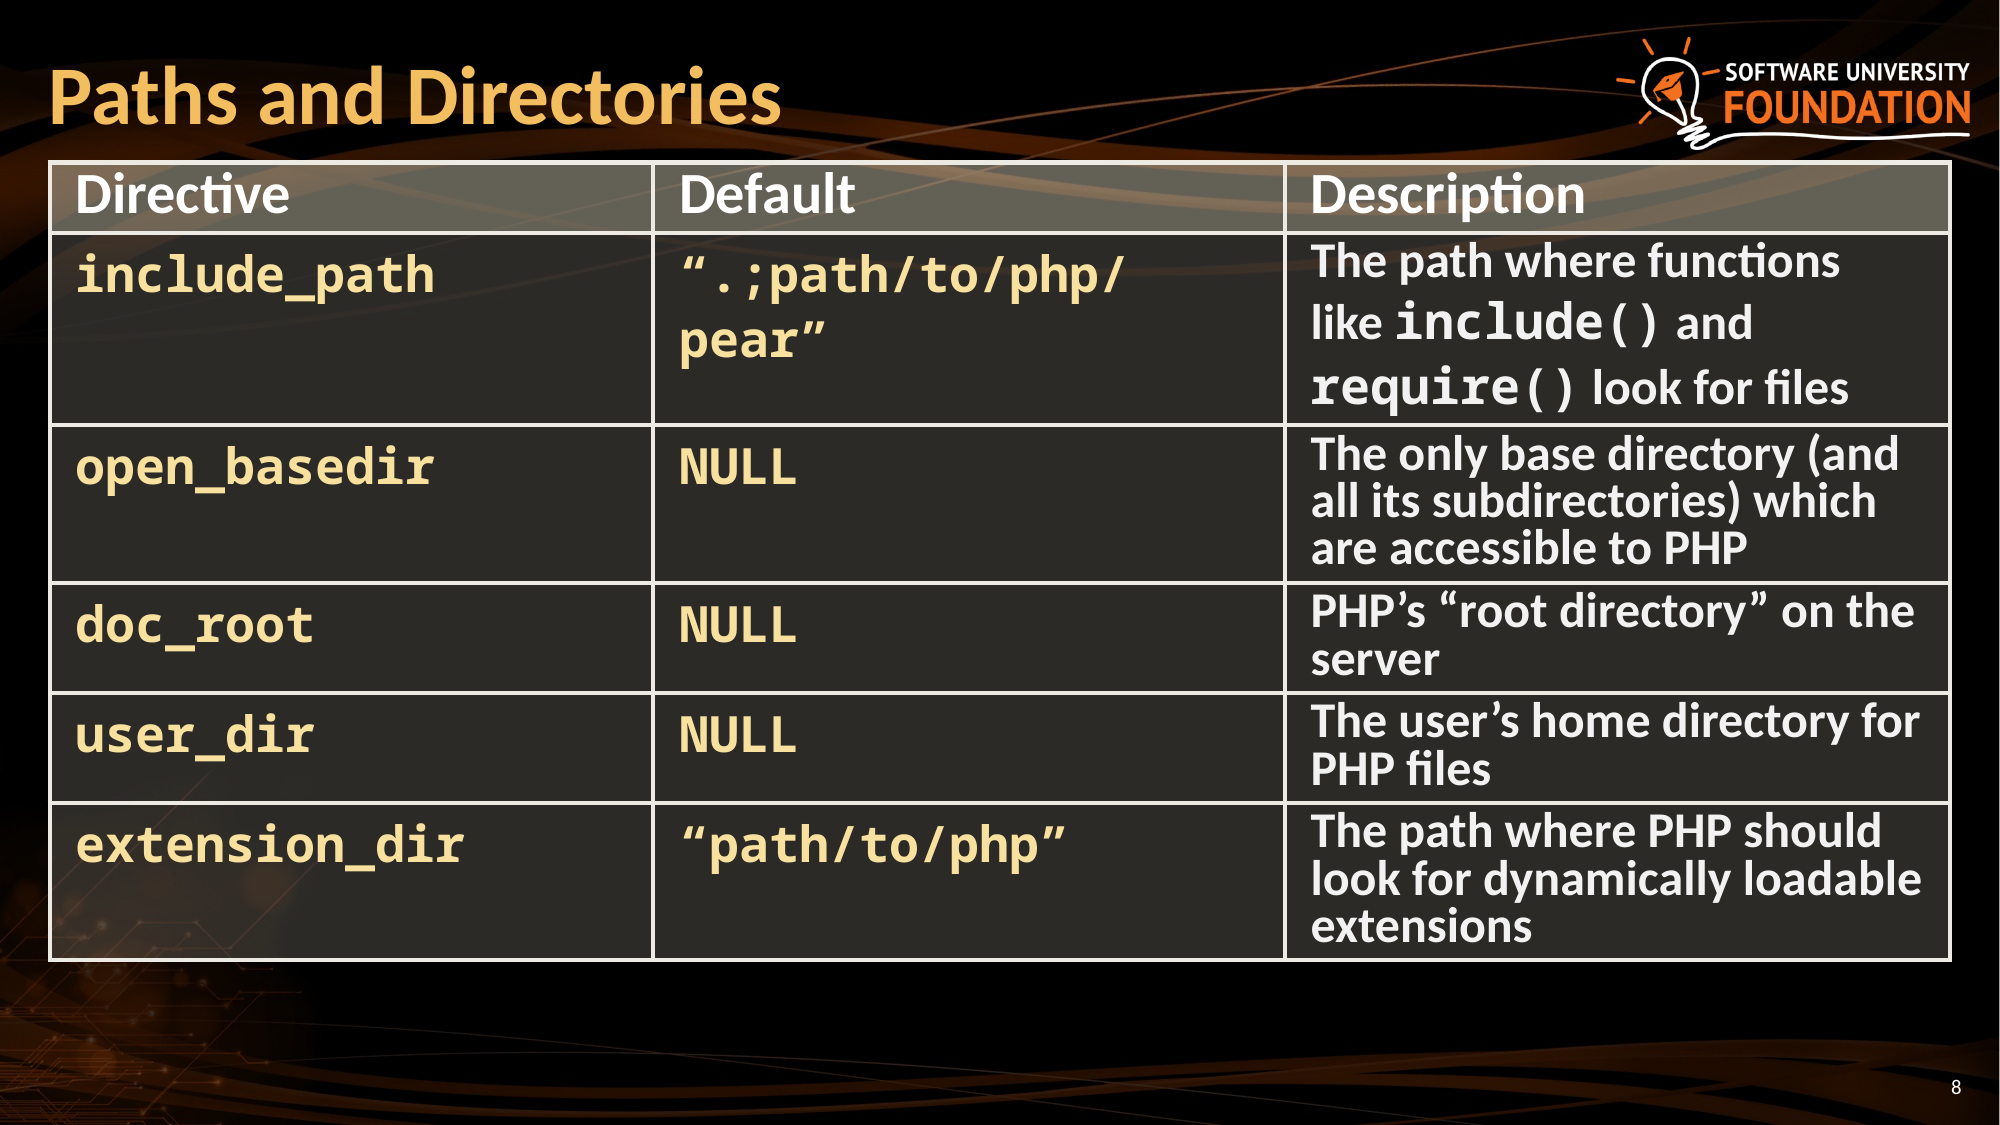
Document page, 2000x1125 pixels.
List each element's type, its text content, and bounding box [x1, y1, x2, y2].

table_cell user_dir [52, 695, 651, 801]
table_header Description [1287, 165, 1948, 231]
table_cell “path/to/php” [655, 805, 1283, 958]
table_cell NULL [655, 427, 1283, 581]
table_cell The path where functions like include() and require() look for files [1287, 235, 1948, 423]
table_cell include_path [52, 235, 651, 423]
picture [0, 0, 2000, 1125]
table_cell NULL [655, 695, 1283, 801]
table_header Default [655, 165, 1283, 231]
table_cell The user’s home directory for PHP files [1287, 695, 1948, 801]
table_cell open_basedir [52, 427, 651, 581]
title Paths and Directories [30, 6, 1602, 189]
table_cell extension_dir [52, 805, 651, 958]
table_cell The path where PHP should look for dynamically loadable extensions [1287, 805, 1948, 958]
table_cell PHP’s “root directory” on the server [1287, 585, 1948, 691]
table_cell “.;path/to/php/pear” [655, 235, 1283, 423]
slide_number 8 [1897, 1070, 1968, 1103]
table_cell NULL [655, 585, 1283, 691]
table_header Directive [52, 165, 651, 231]
table_cell doc_root [52, 585, 651, 691]
table_cell The only base directory (and all its subdirectories) which are accessible to PHP [1287, 427, 1948, 581]
